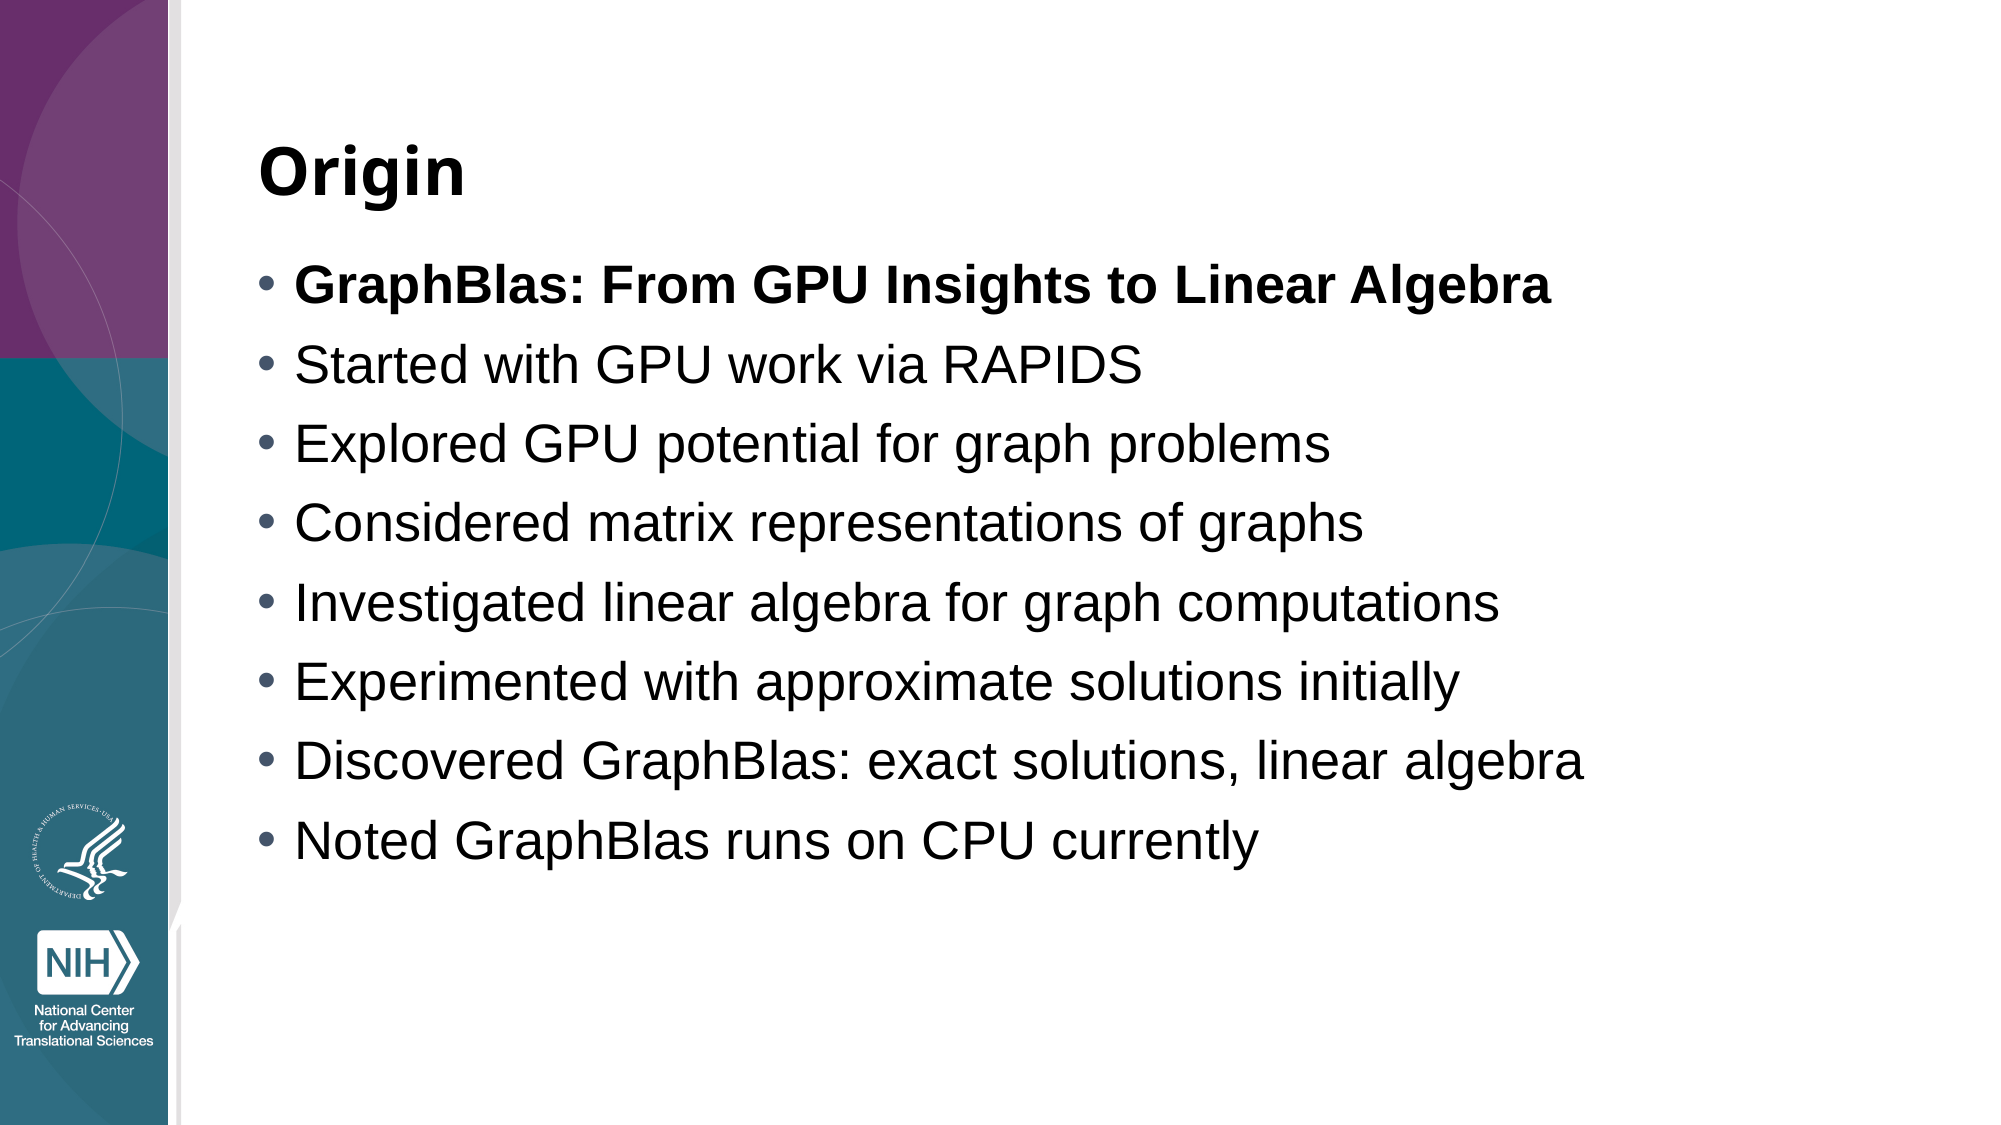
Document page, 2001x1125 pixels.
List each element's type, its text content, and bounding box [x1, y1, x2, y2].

title Origin [242, 32, 1920, 218]
list GraphBlas: From GPU Insights to Linear Algebra Started with GPU work via RAPIDS Explored GPU potential for graph problems Considered matrix representations of graphs Investigated linear algebra for graph computations Experimented with approximate solutions initially Discovered GraphBlas: exact solutions, linear algebra Noted GraphBlas runs on CPU currently [242, 249, 1920, 1087]
picture [0, 0, 2000, 1125]
